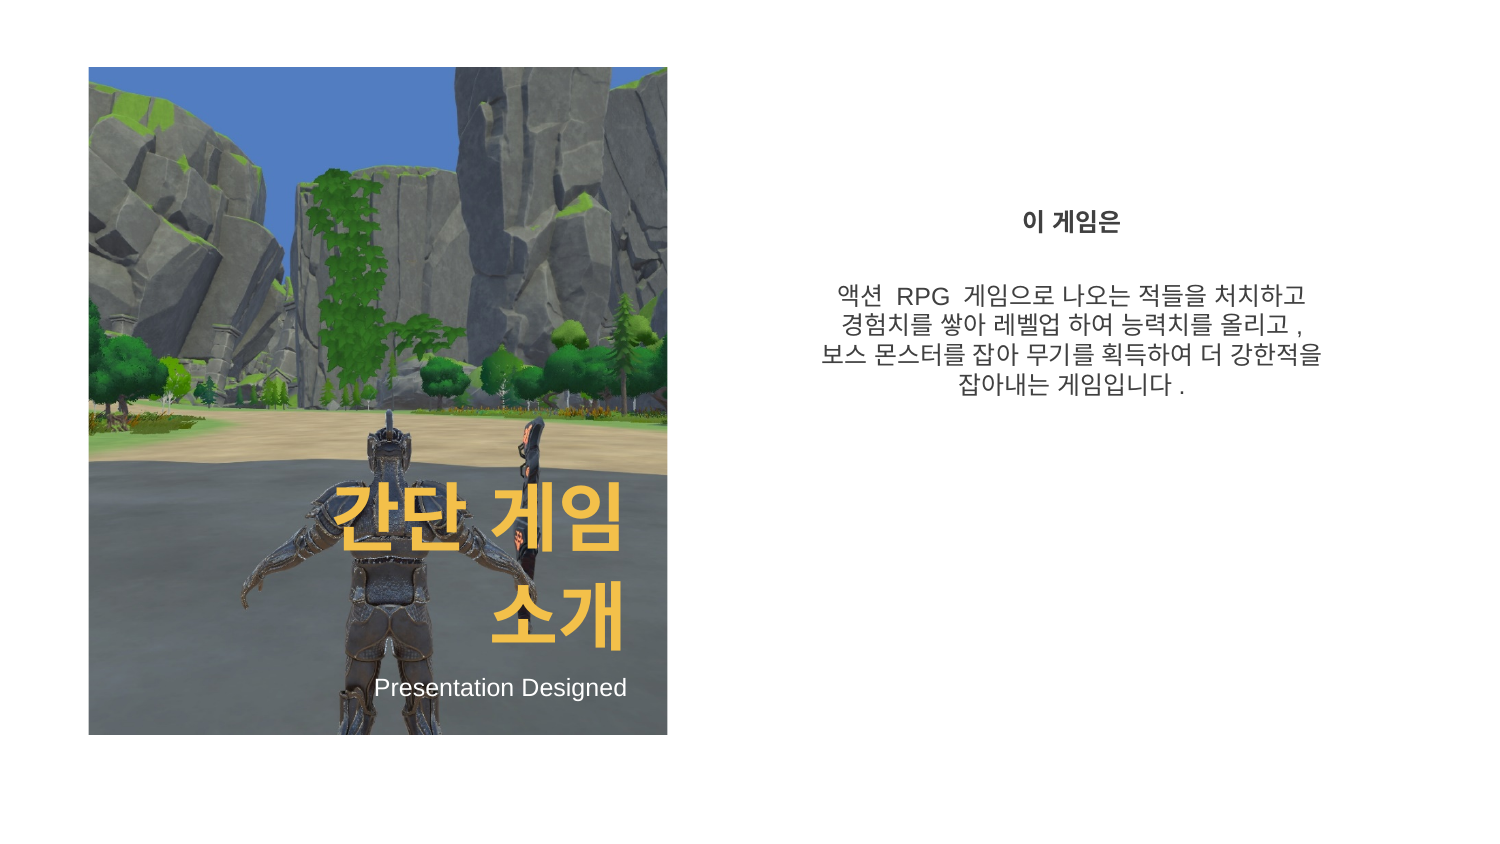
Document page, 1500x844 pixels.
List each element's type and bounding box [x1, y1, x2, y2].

picture [88, 67, 668, 735]
text_box [796, 199, 1348, 410]
